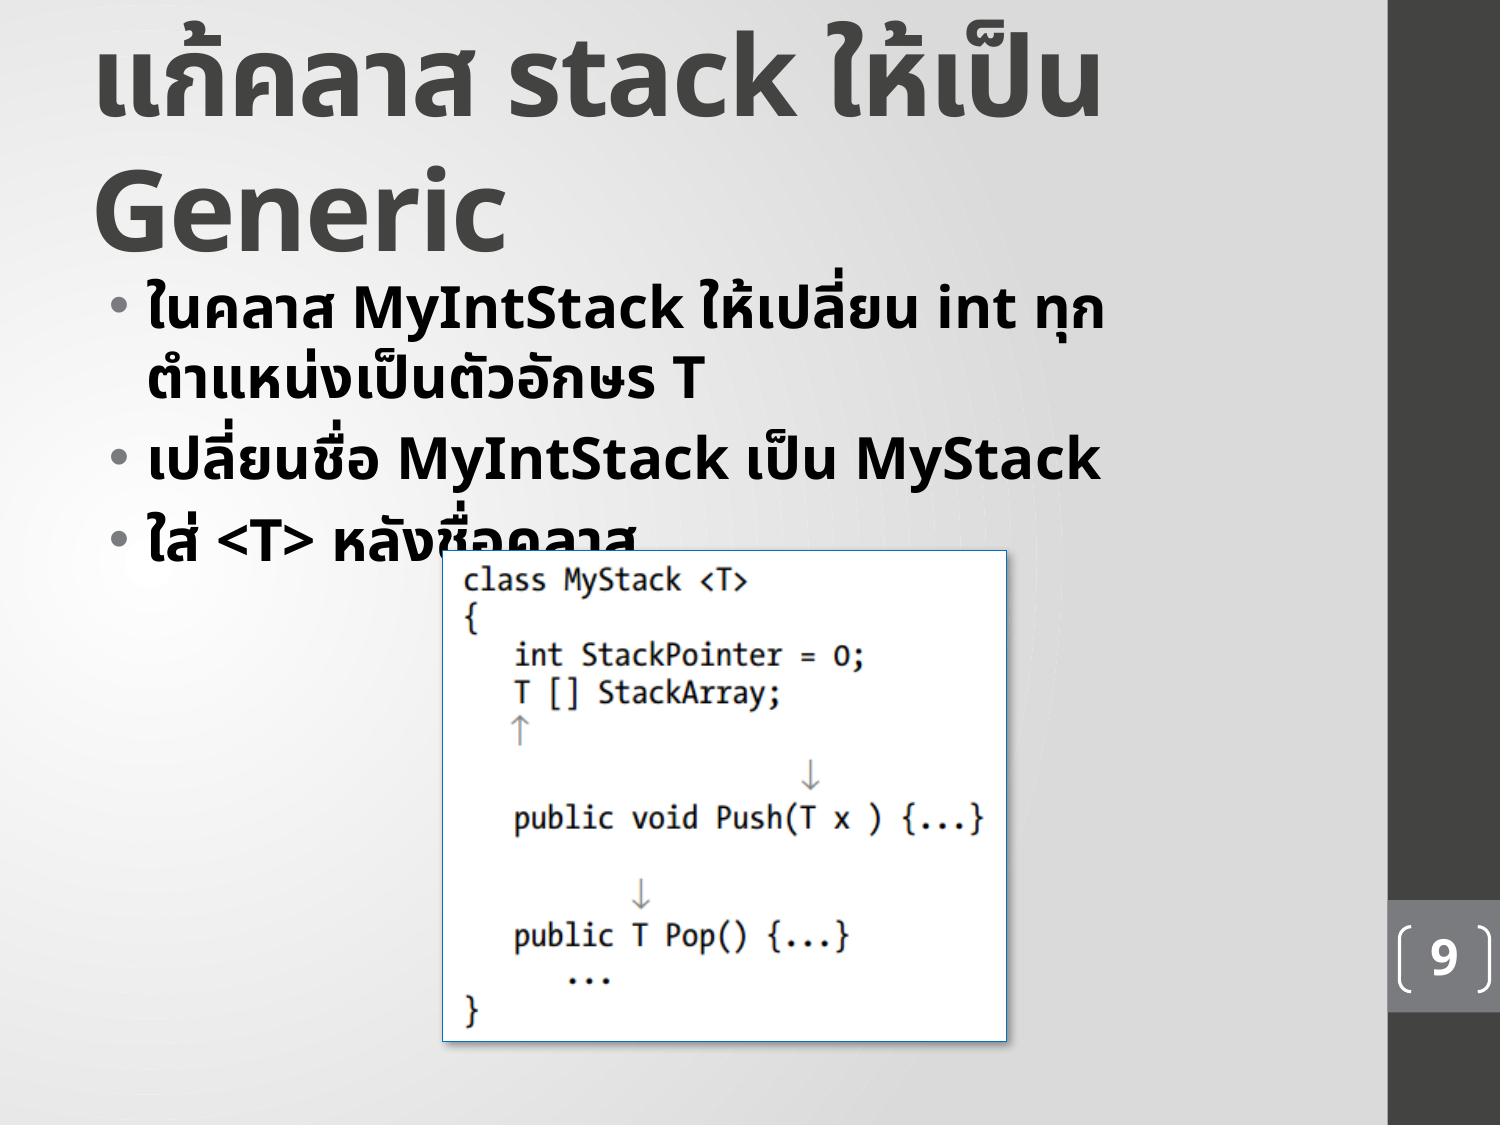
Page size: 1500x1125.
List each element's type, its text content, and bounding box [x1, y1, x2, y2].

title แก้คลาส stack ให้เป็น Generic [75, 45, 1325, 233]
slide_number 9 [1397, 925, 1492, 994]
picture [442, 550, 1008, 1042]
list ในคลาส MyIntStack ให้เปลี่ยน int ทุกตำแหน่งเป็นตัวอักษร T เปลี่ยนชื่อ MyIntStack เป็น MyStack ใส่ <T> หลังชื่อคลาส [75, 262, 1325, 1050]
